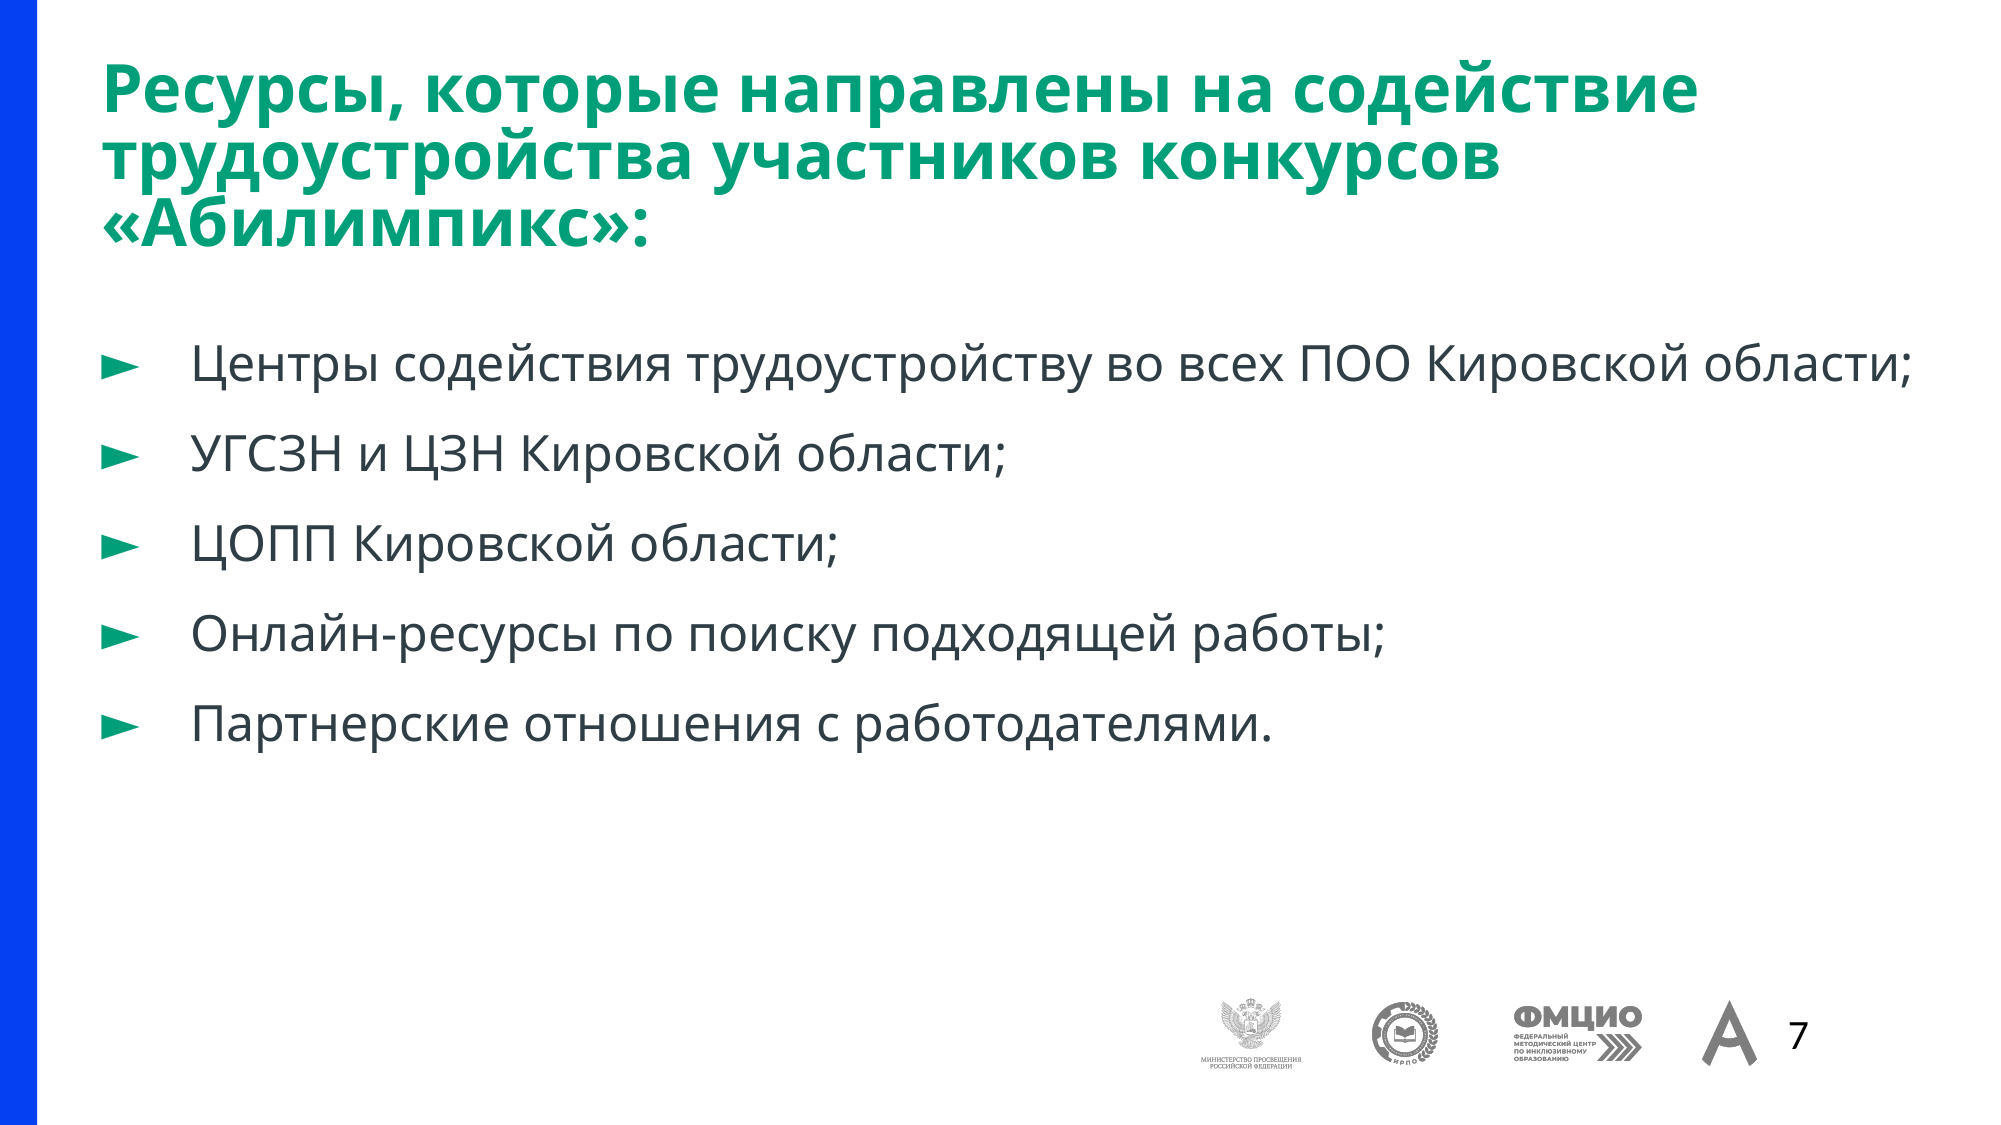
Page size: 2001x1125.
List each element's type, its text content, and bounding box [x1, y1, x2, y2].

picture [1702, 1000, 1757, 1066]
picture [1201, 998, 1301, 1069]
title Ресурсы, которые направлены на содействие трудоустройства участников конкурсов «Абилимпикс»: [101, 59, 1891, 133]
text_box Центры содействия трудоустройству во всех ПОО Кировской области; УГСЗН и ЦЗН Кировской области; ЦОПП Кировской области; Онлайн-ресурсы по поиску подходящей работы; Партнерские отношения с работодателями. [86, 293, 1933, 849]
text_box [0, 0, 38, 1125]
picture [1514, 1006, 1642, 1061]
picture [1372, 1002, 1438, 1065]
